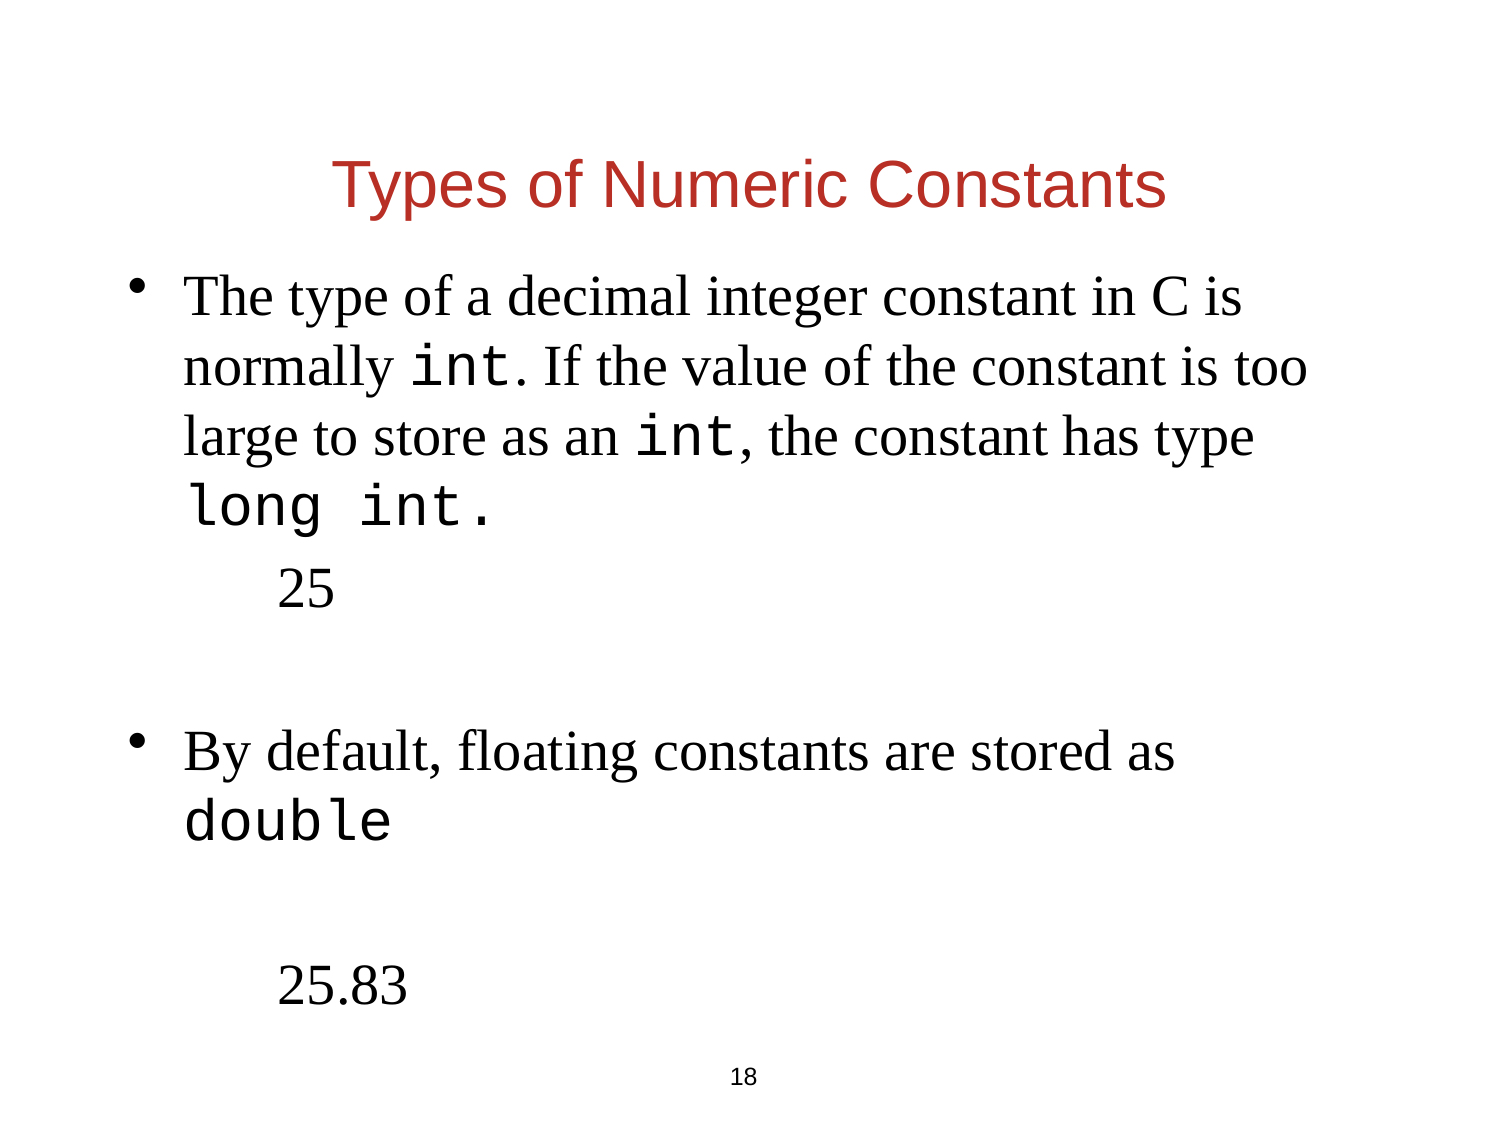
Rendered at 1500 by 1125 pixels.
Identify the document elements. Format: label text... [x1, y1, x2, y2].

slide_number 18 [687, 1049, 801, 1101]
title Types of Numeric Constants [112, 125, 1388, 238]
list The type of a decimal integer constant in C is normally int. If the value of the constant is too large to store as an int, the constant has type long int. 25 By default, floating constants are stored as double 25.83 [112, 249, 1388, 1038]
